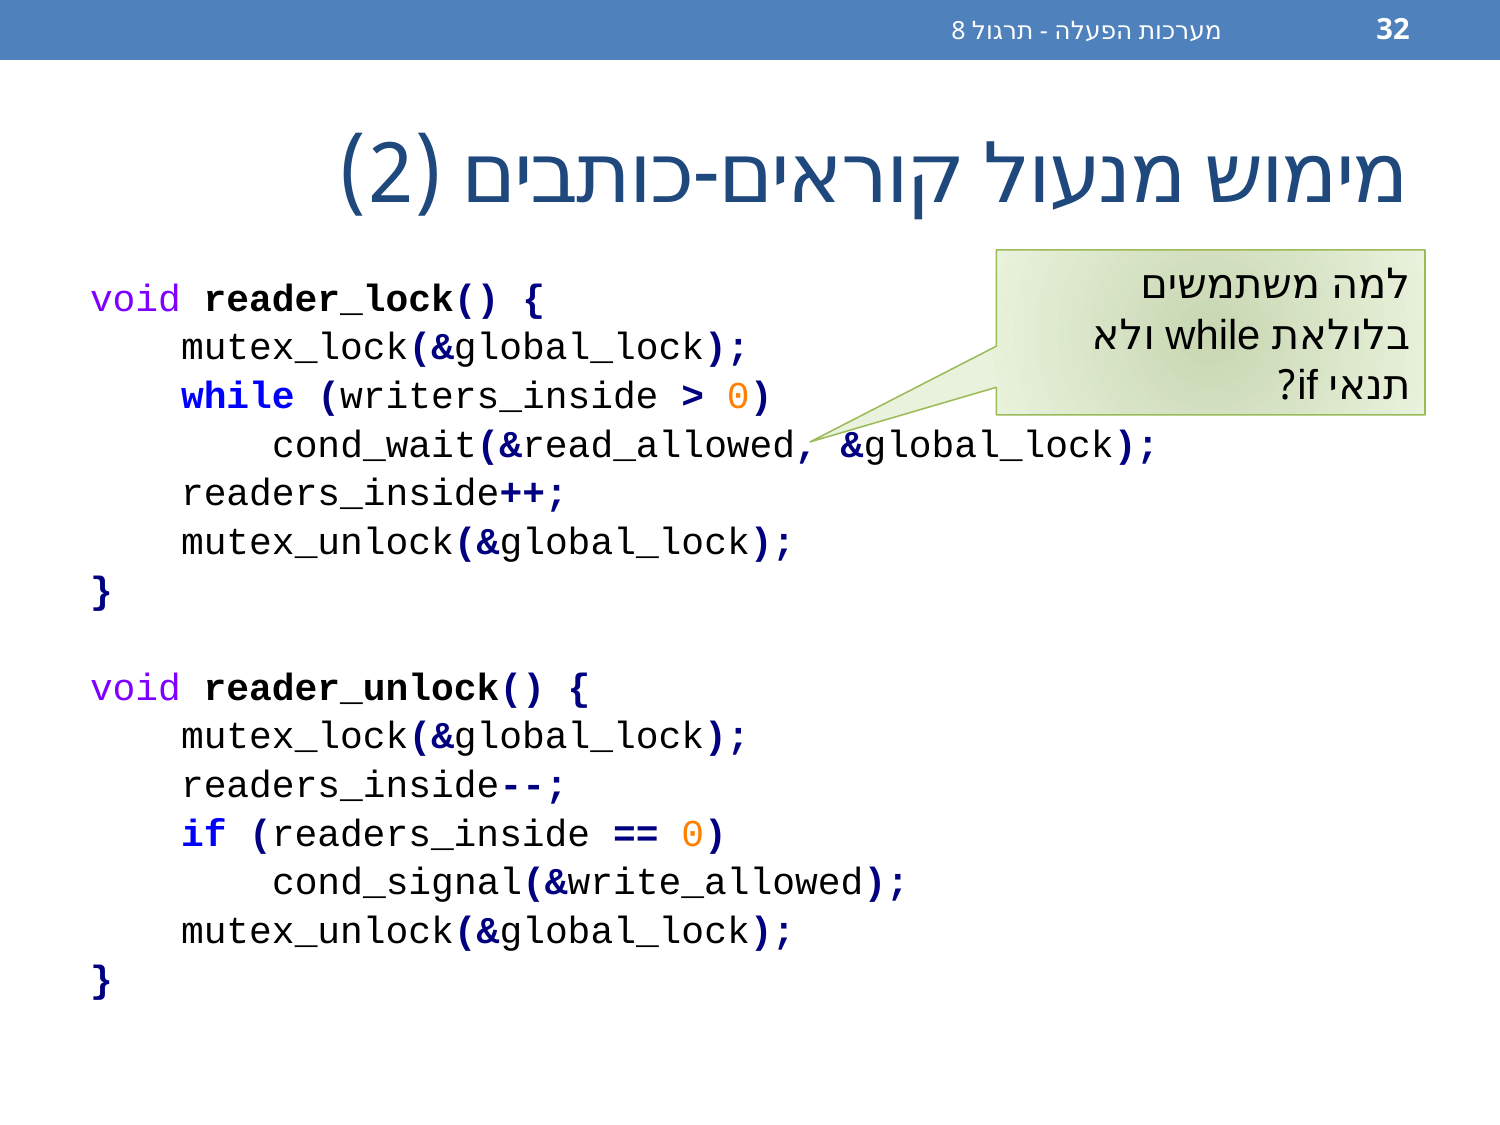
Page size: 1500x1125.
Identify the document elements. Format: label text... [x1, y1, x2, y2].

list void reader_lock() { mutex_lock(&global_lock); while (writers_inside > 0) cond_wait(&read_allowed, &global_lock); readers_inside++; mutex_unlock(&global_lock); } void reader_unlock() { mutex_lock(&global_lock); readers_inside--; if (readers_inside == 0) cond_signal(&write_allowed); mutex_unlock(&global_lock); } [75, 262, 1425, 1063]
title מימוש מנעול קוראים-כותבים (2) [75, 87, 1425, 250]
slide_number 32 [1250, 3, 1425, 57]
text_box למה משתמשים בלולאת while ולא תנאי if? [809, 249, 1426, 443]
footer מערכות הפעלה - תרגול 8 [562, 3, 1238, 57]
